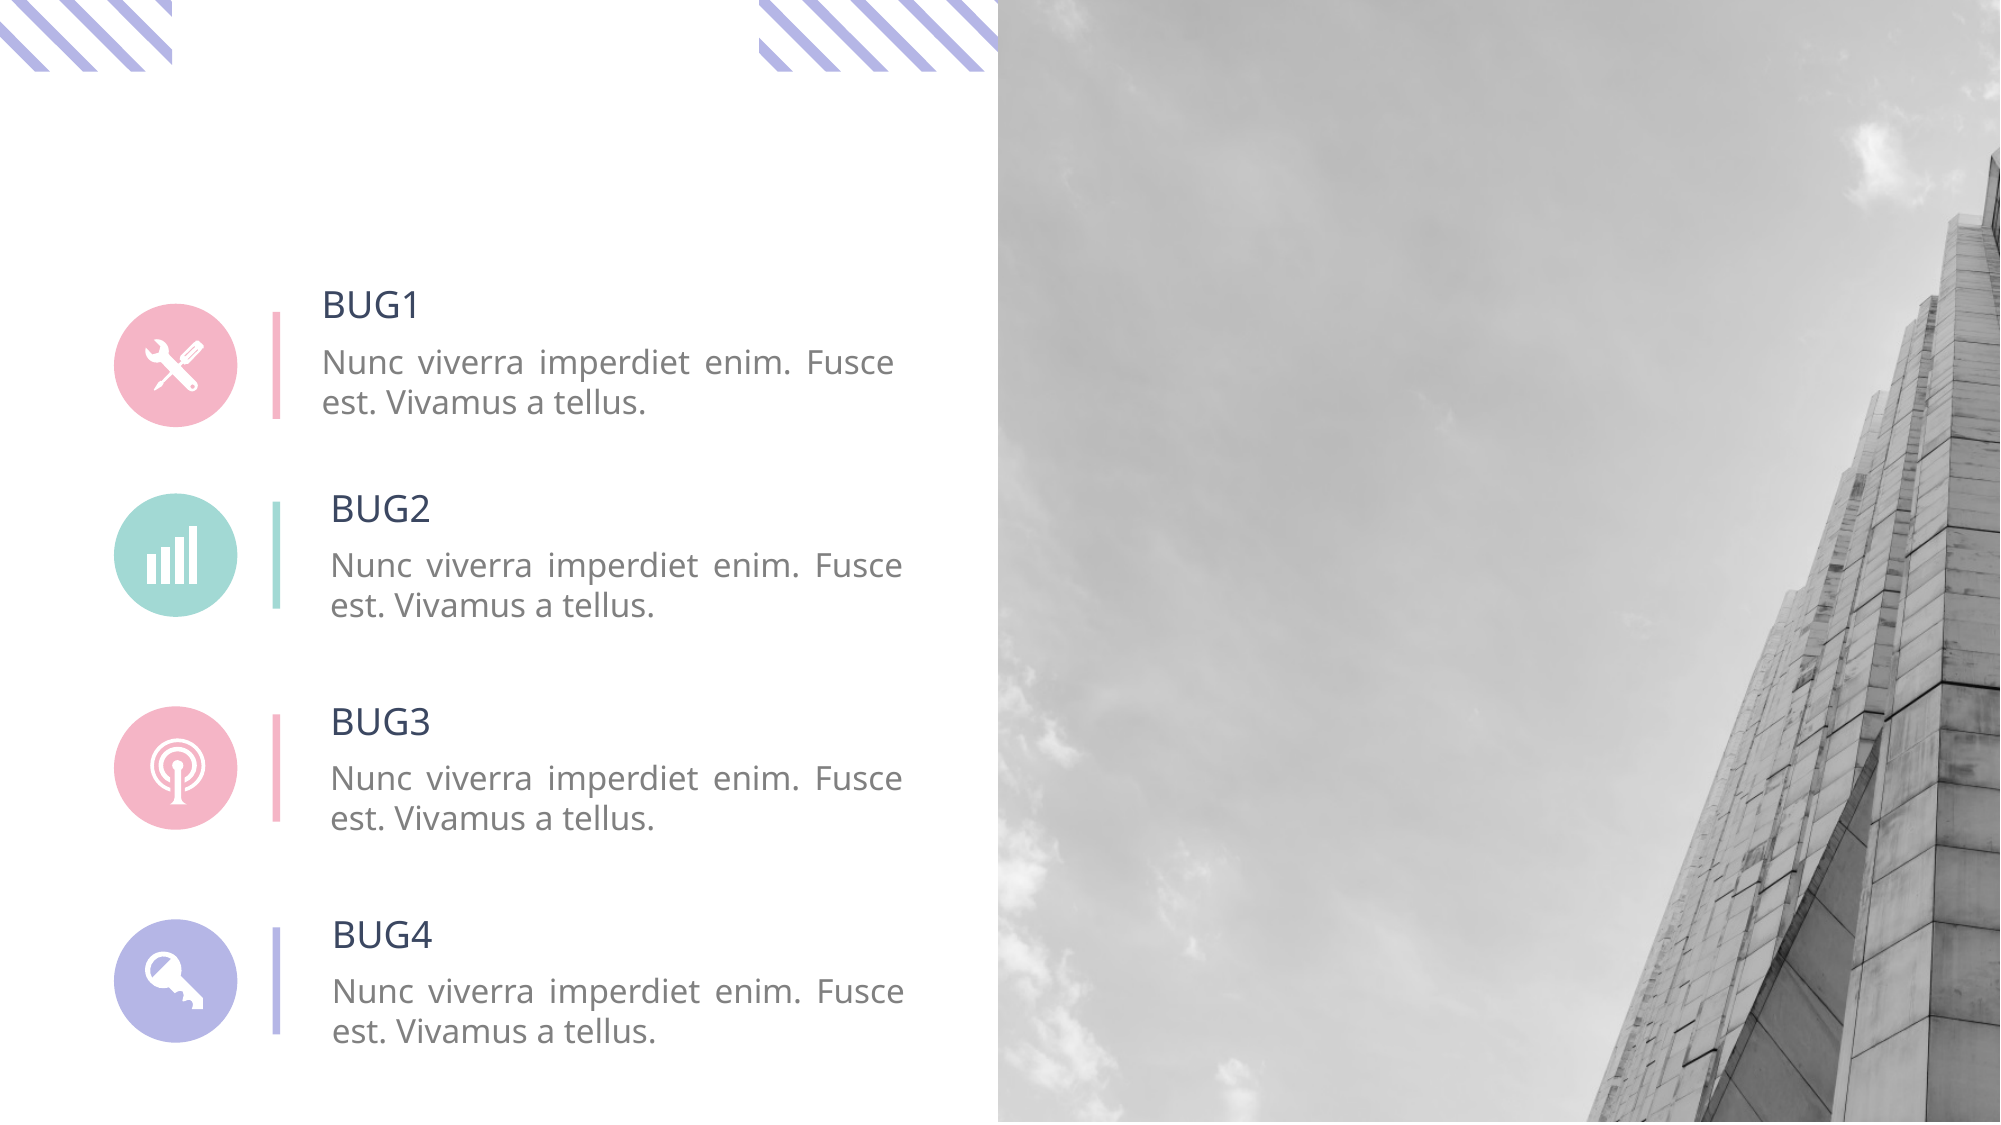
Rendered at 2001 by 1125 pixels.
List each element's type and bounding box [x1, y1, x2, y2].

text_box [149, 738, 206, 805]
text_box [316, 902, 921, 1059]
text_box [111, 491, 240, 619]
text_box [315, 477, 920, 634]
text_box [315, 690, 920, 847]
text_box [271, 499, 282, 611]
text_box [111, 704, 240, 832]
text_box [271, 712, 282, 824]
picture [998, 0, 2000, 1122]
text_box [145, 339, 204, 392]
text_box [306, 273, 911, 430]
text_box [145, 951, 203, 1010]
text_box [111, 917, 240, 1045]
text_box [271, 925, 282, 1037]
text_box [146, 525, 198, 585]
text_box [111, 301, 240, 430]
text_box [271, 310, 282, 421]
